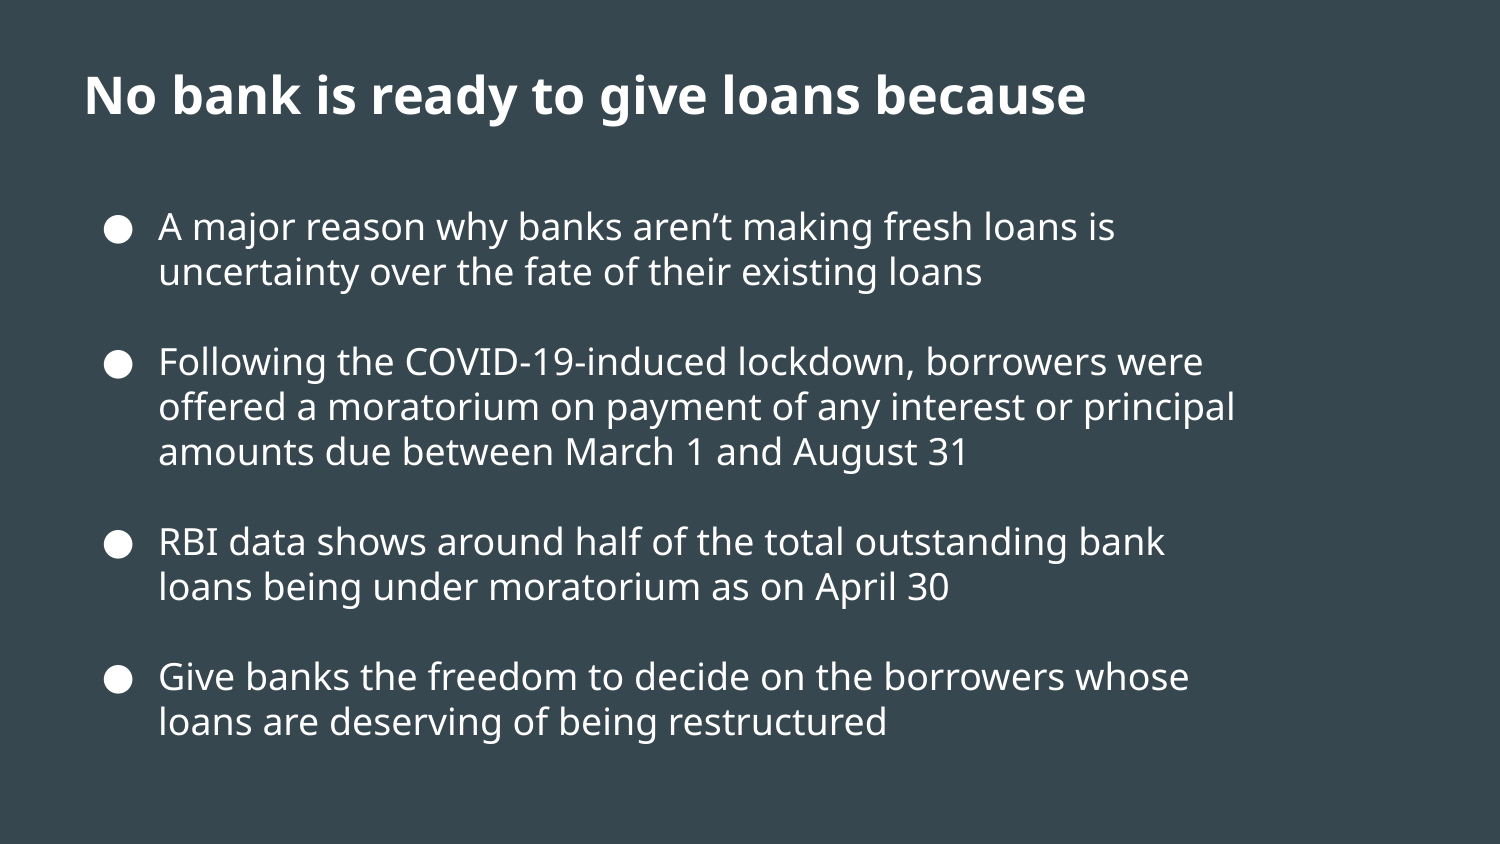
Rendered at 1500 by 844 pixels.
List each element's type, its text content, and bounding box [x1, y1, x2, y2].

text_box No bank is ready to give loans because [68, 47, 1269, 188]
text_box A major reason why banks aren’t making fresh loans is uncertainty over the fate of their existing loans Following the COVID-19-induced lockdown, borrowers were offered a moratorium on payment of any interest or principal amounts due between March 1 and August 31 RBI data shows around half of the total outstanding bank loans being under moratorium as on April 30 Give banks the freedom to decide on the borrowers whose loans are deserving of being restructured [68, 188, 1269, 844]
